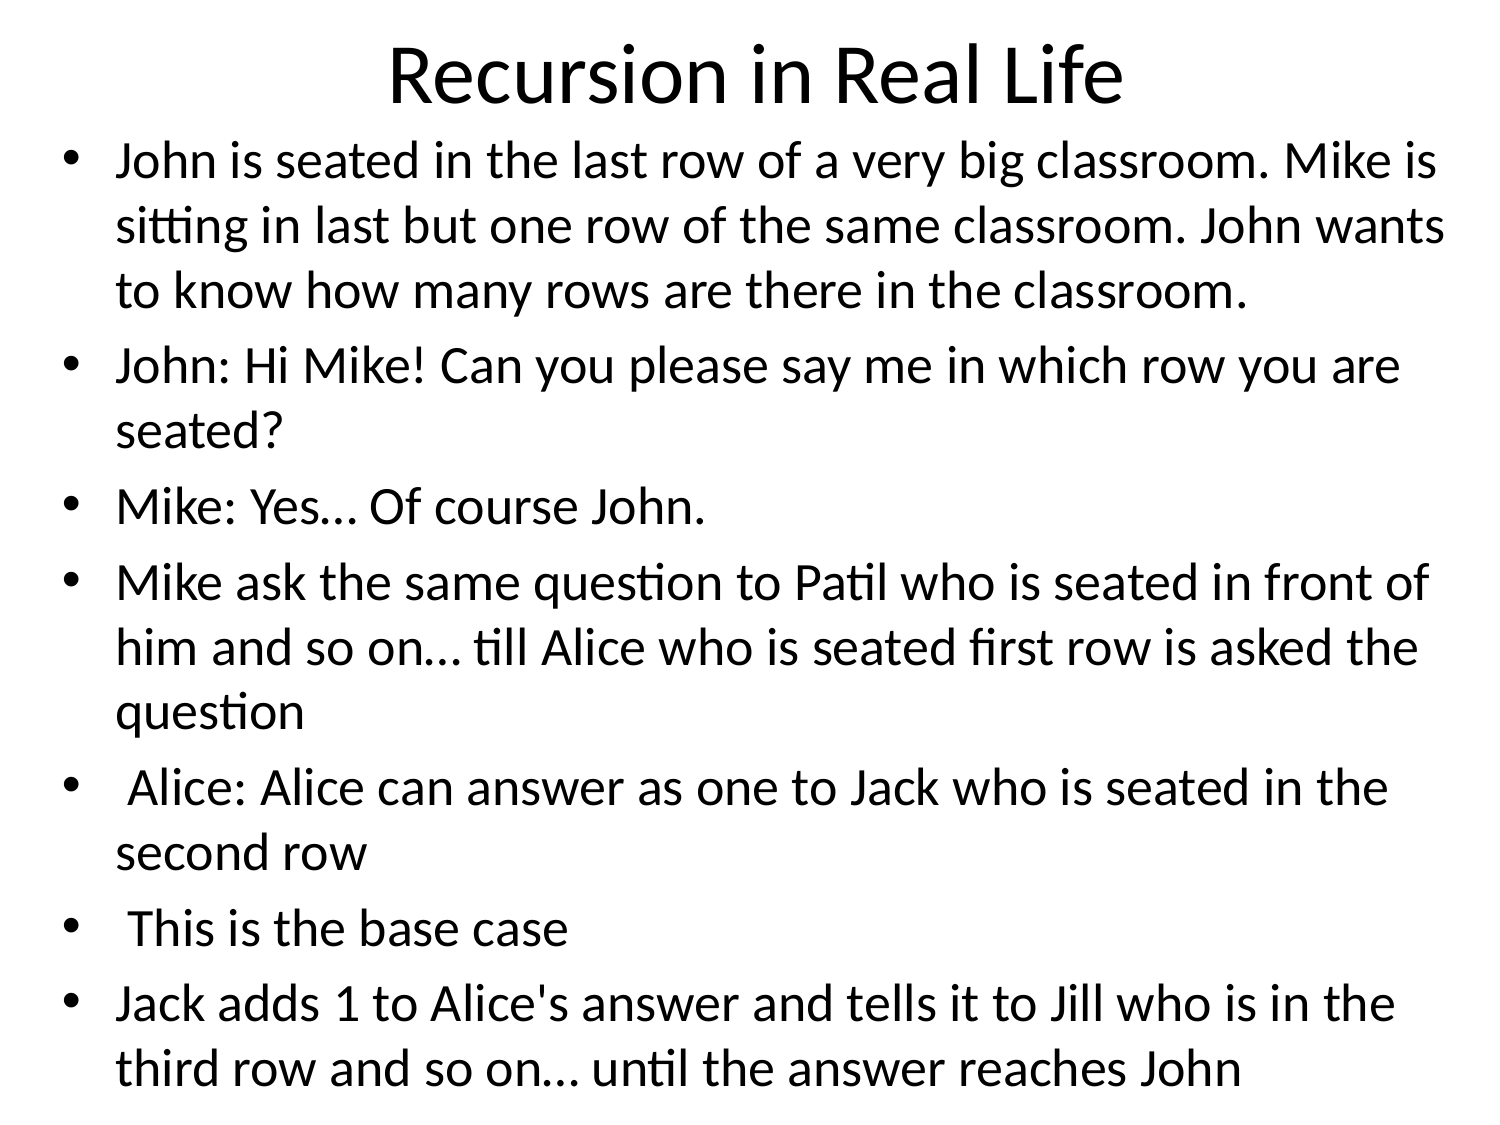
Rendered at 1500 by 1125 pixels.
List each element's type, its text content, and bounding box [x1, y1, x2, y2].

list John is seated in the last row of a very big classroom. Mike is sitting in last but one row of the same classroom. John wants to know how many rows are there in the classroom. John: Hi Mike! Can you please say me in which row you are seated? Mike: Yes… Of course John. Mike ask the same question to Patil who is seated in front of him and so on… till Alice who is seated first row is asked the question Alice: Alice can answer as one to Jack who is seated in the second row This is the base case Jack adds 1 to Alice's answer and tells it to Jill who is in the third row and so on… until the answer reaches John [46, 117, 1472, 1125]
title Recursion in Real Life [82, 9, 1432, 117]
